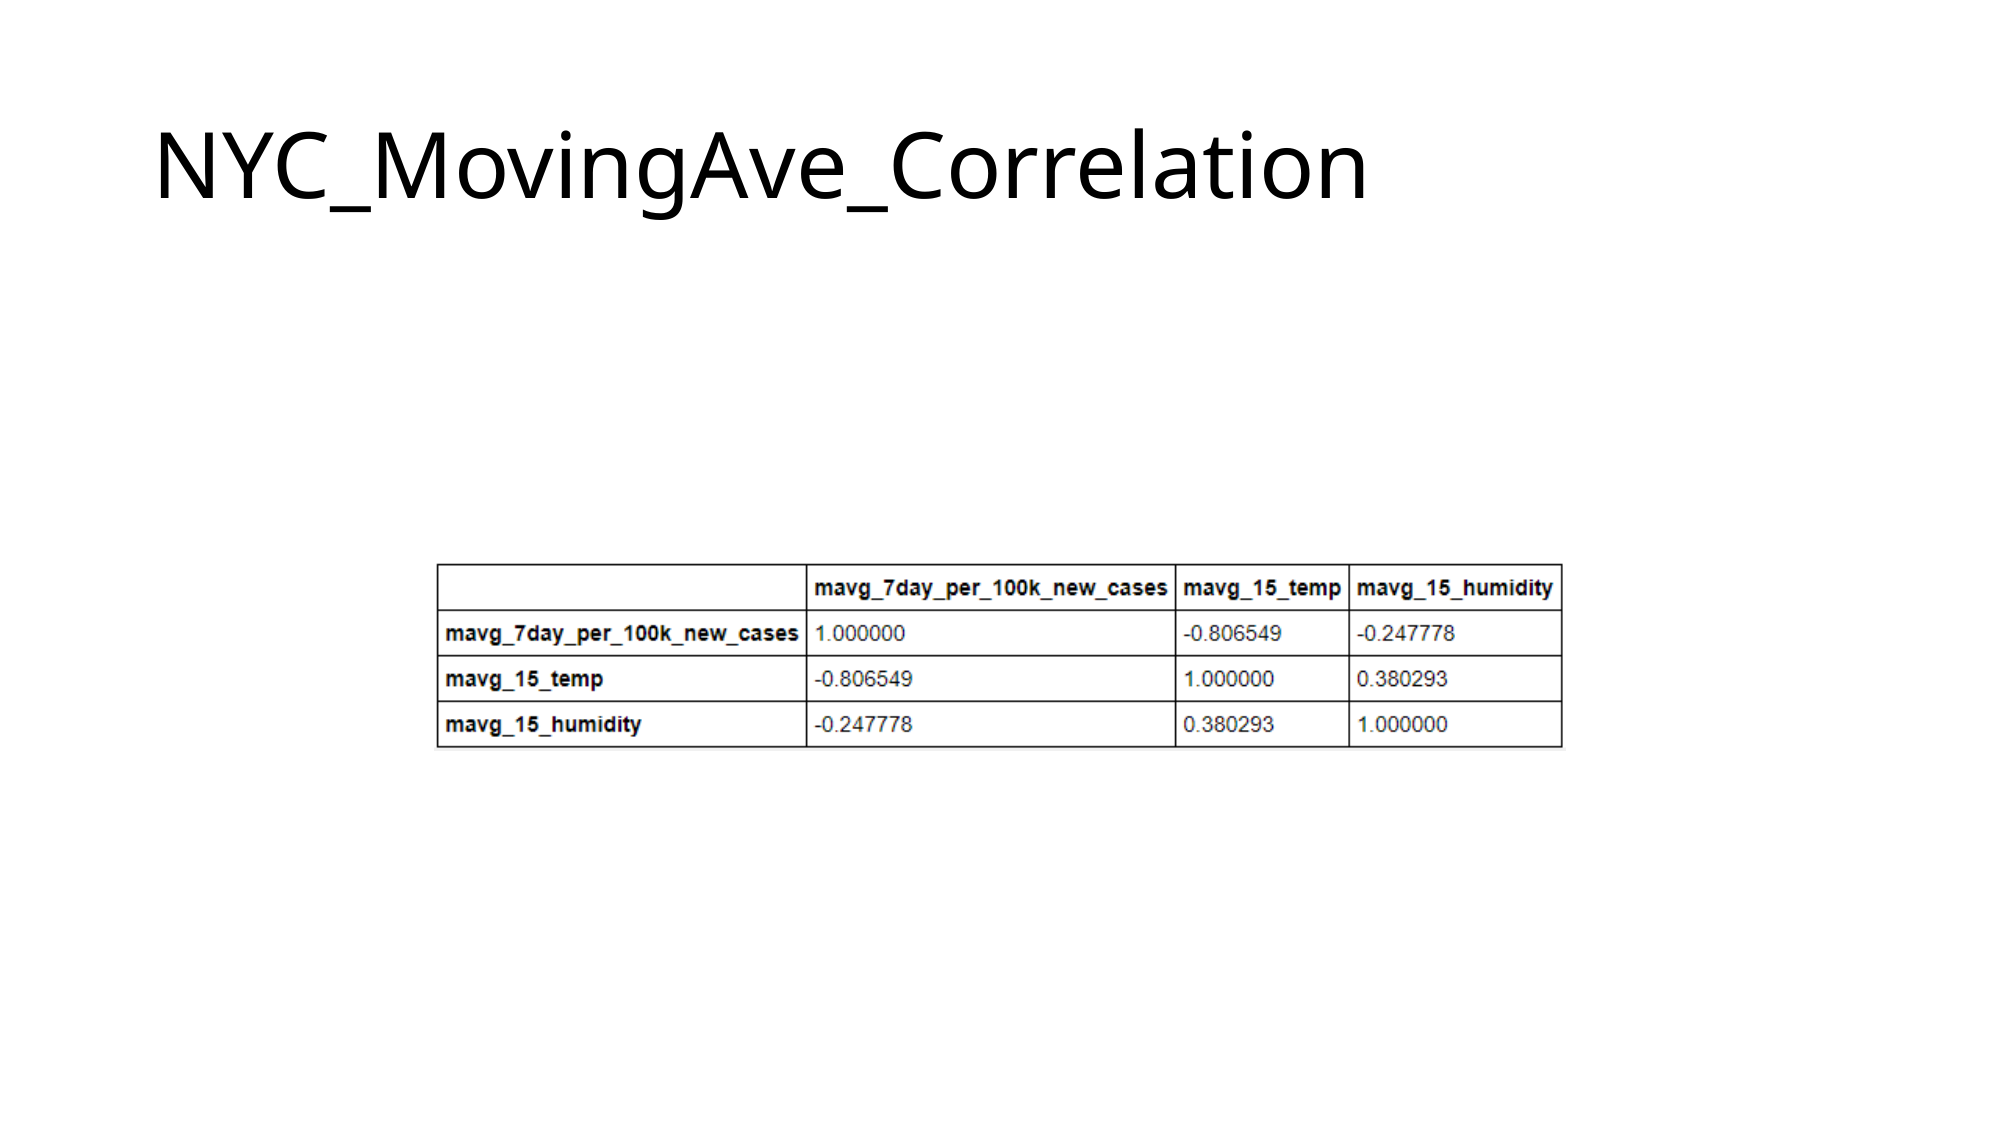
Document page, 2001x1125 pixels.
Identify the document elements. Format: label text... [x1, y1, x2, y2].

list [434, 561, 1566, 751]
title NYC_MovingAve_Correlation [137, 59, 1863, 278]
